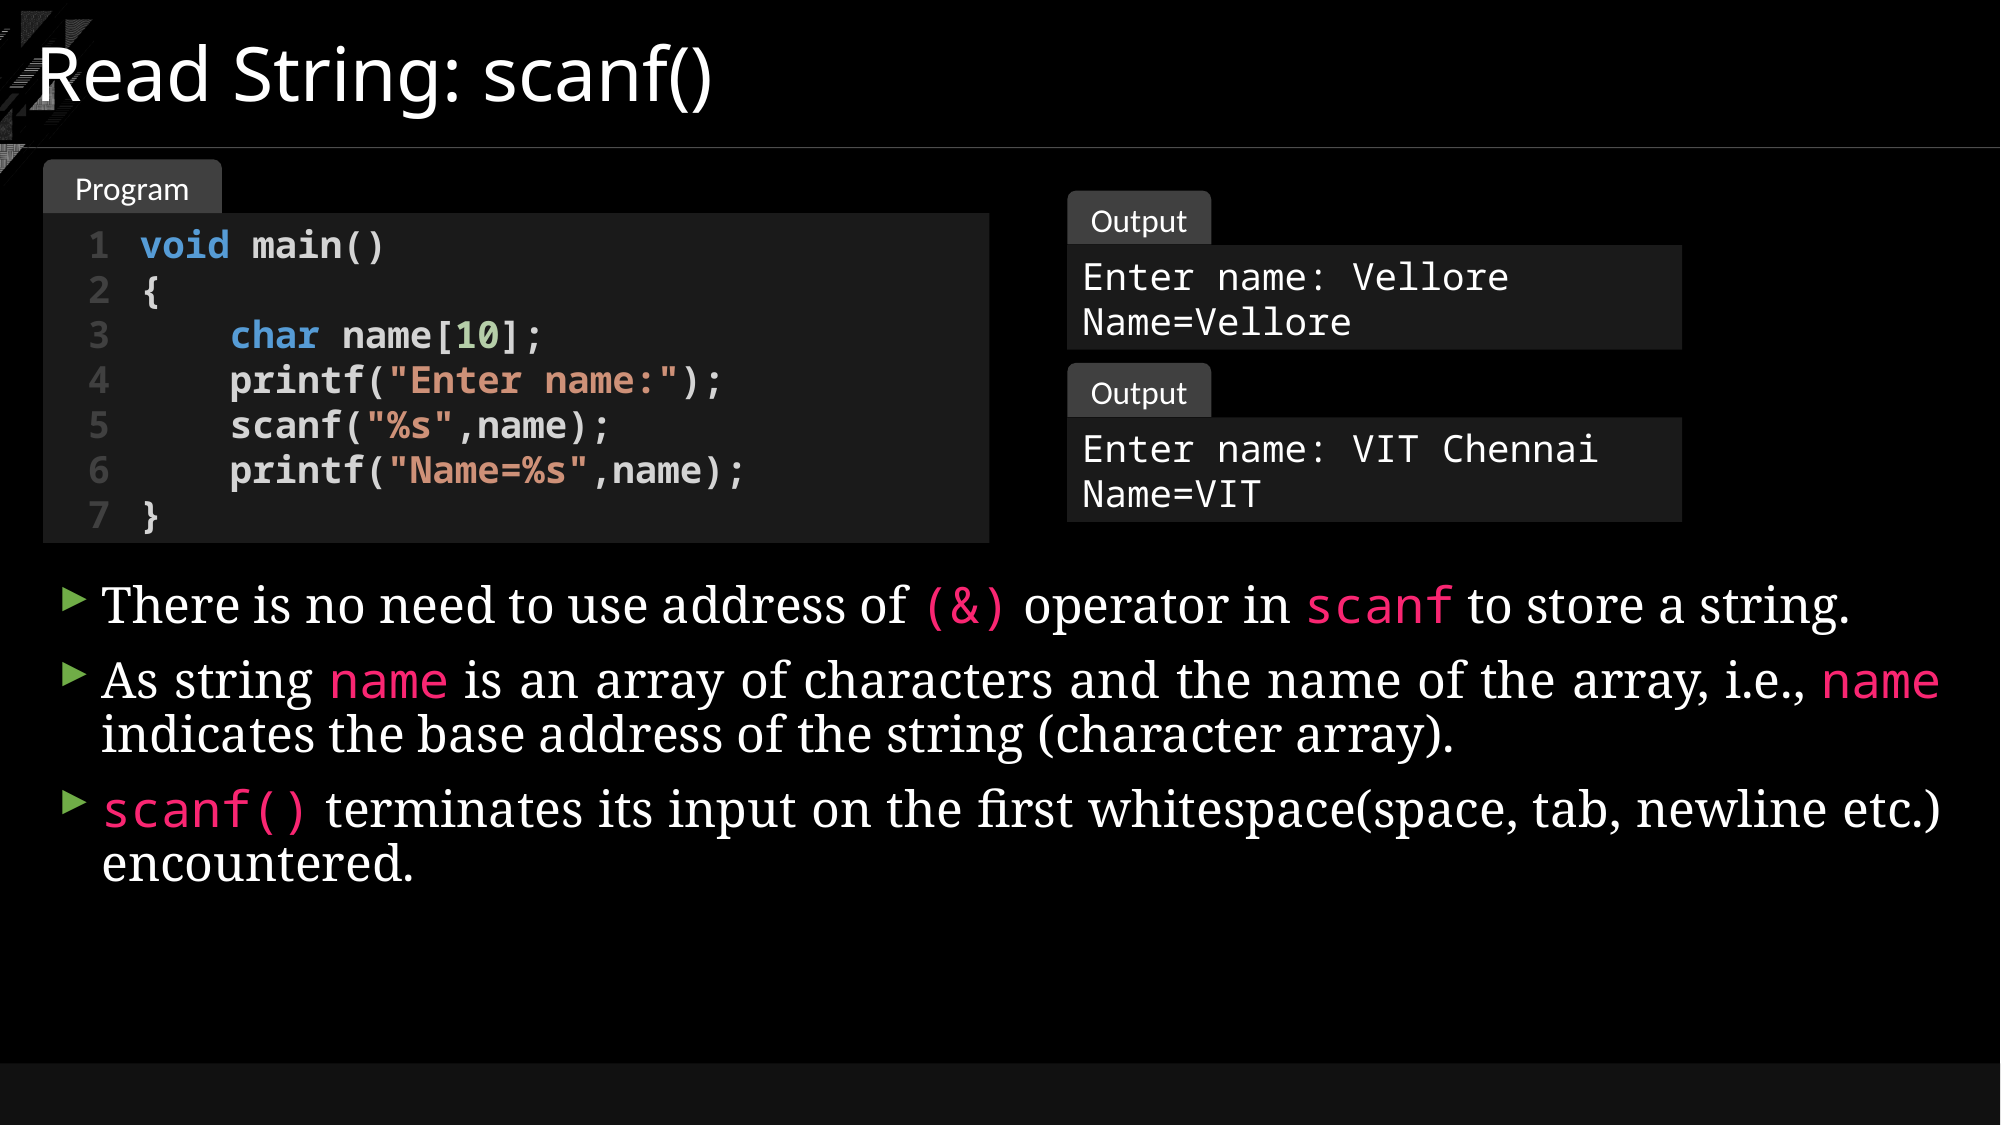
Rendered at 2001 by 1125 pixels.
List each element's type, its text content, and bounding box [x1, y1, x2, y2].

title Read String: scanf() [0, 0, 2000, 148]
text_box 1 2 3 4 5 6 7 [43, 215, 126, 543]
text_box Output [1066, 361, 1213, 418]
text_box void main() { char name[10]; printf("Enter name:"); scanf("%s",name); printf("Name=%s",name); } [126, 213, 990, 543]
text_box Enter name: Vellore Name=Vellore [1067, 245, 1683, 350]
text_box Enter name: VIT Chennai Name=VIT [1067, 417, 1683, 522]
list There is no need to use address of (&) operator in scanf to store a string. As string name is an array of characters and the name of the array, i.e., name indicates the base address of the string (character array). scanf() terminates its input on the first whitespace(space, tab, newline etc.) encountered. [43, 572, 1957, 1052]
text_box Output [1066, 189, 1213, 246]
text_box Program [42, 158, 224, 215]
